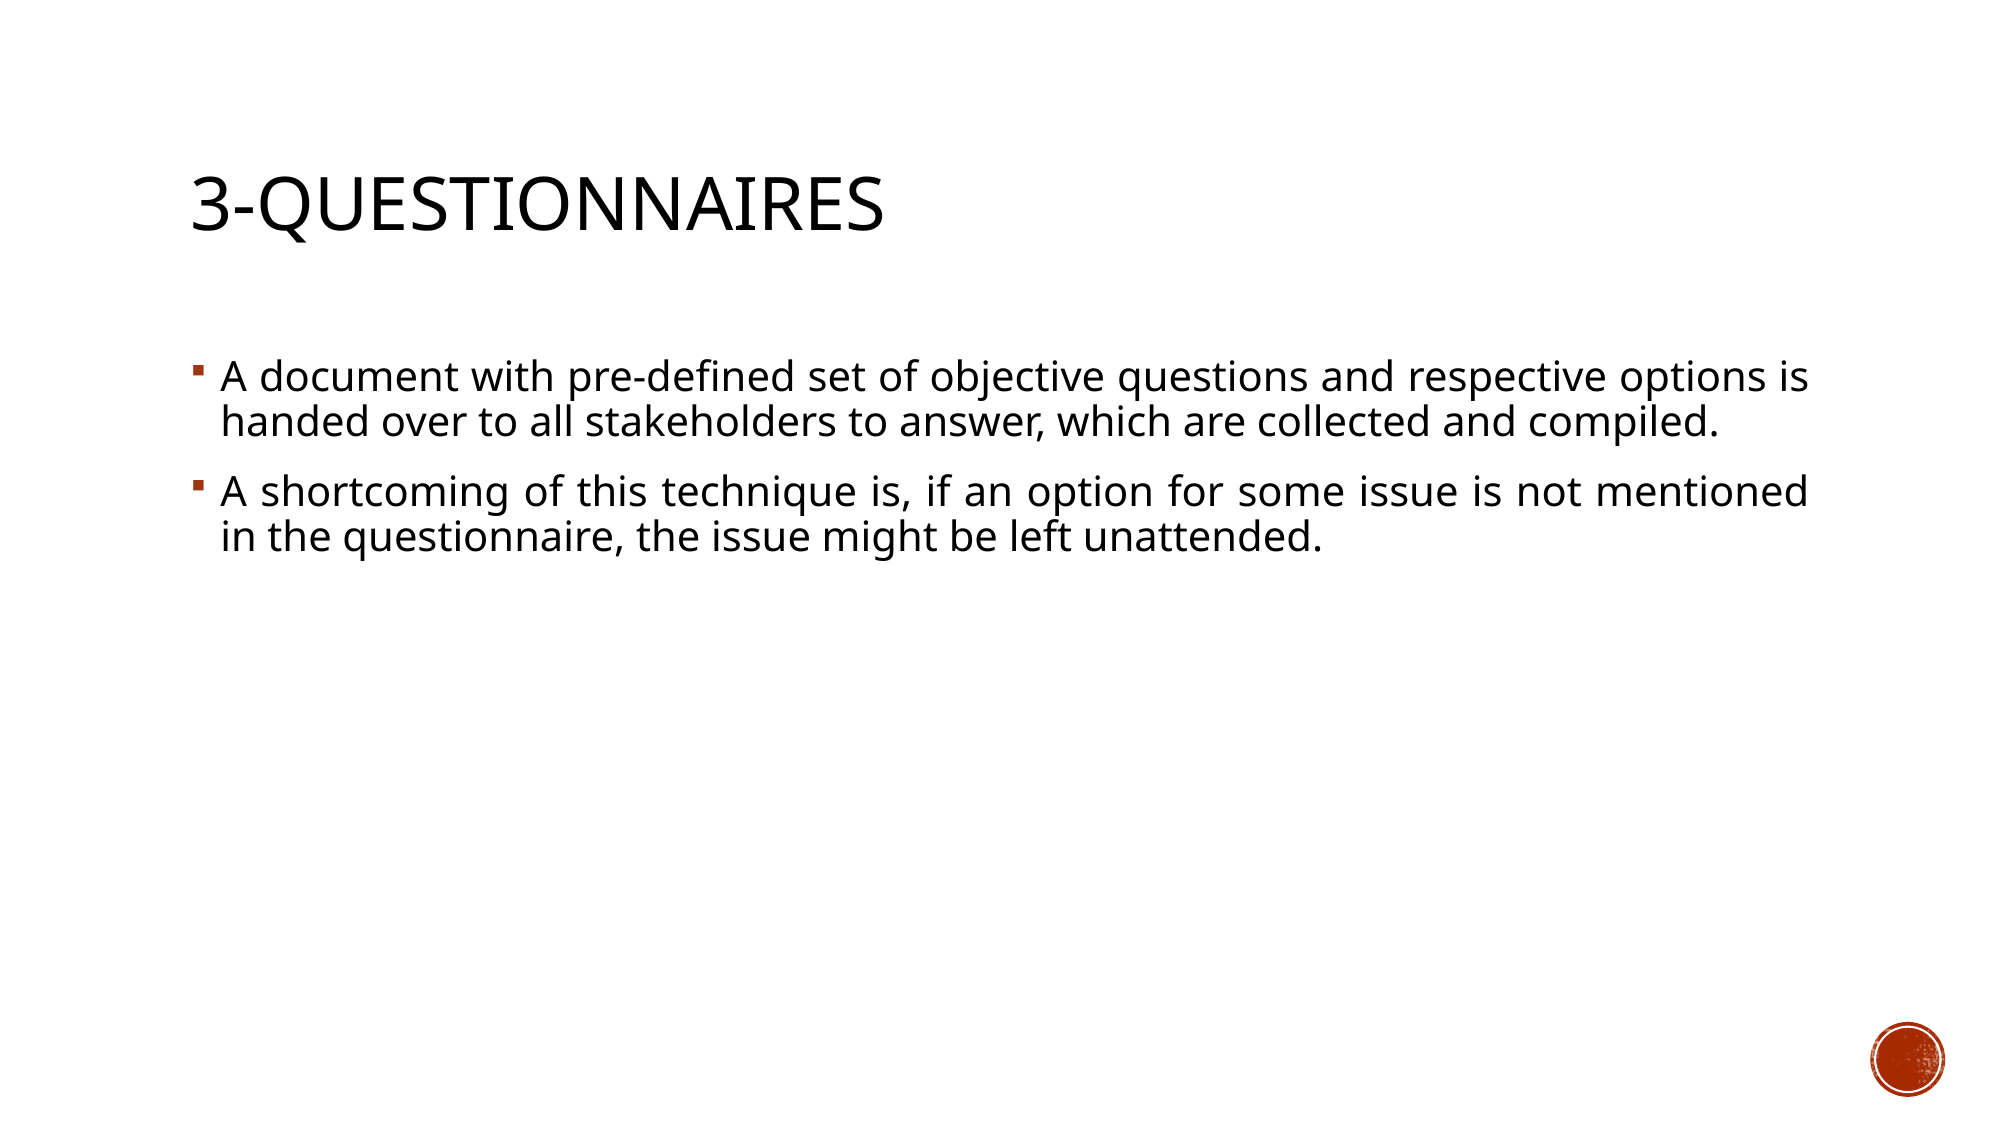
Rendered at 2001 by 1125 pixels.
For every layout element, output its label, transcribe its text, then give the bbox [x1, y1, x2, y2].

list A document with pre-defined set of objective questions and respective options is handed over to all stakeholders to answer, which are collected and compiled. A shortcoming of this technique is, if an option for some issue is not mentioned in the questionnaire, the issue might be left unattended. [175, 348, 1826, 1013]
title 3-Questionnaires [175, 79, 1826, 344]
